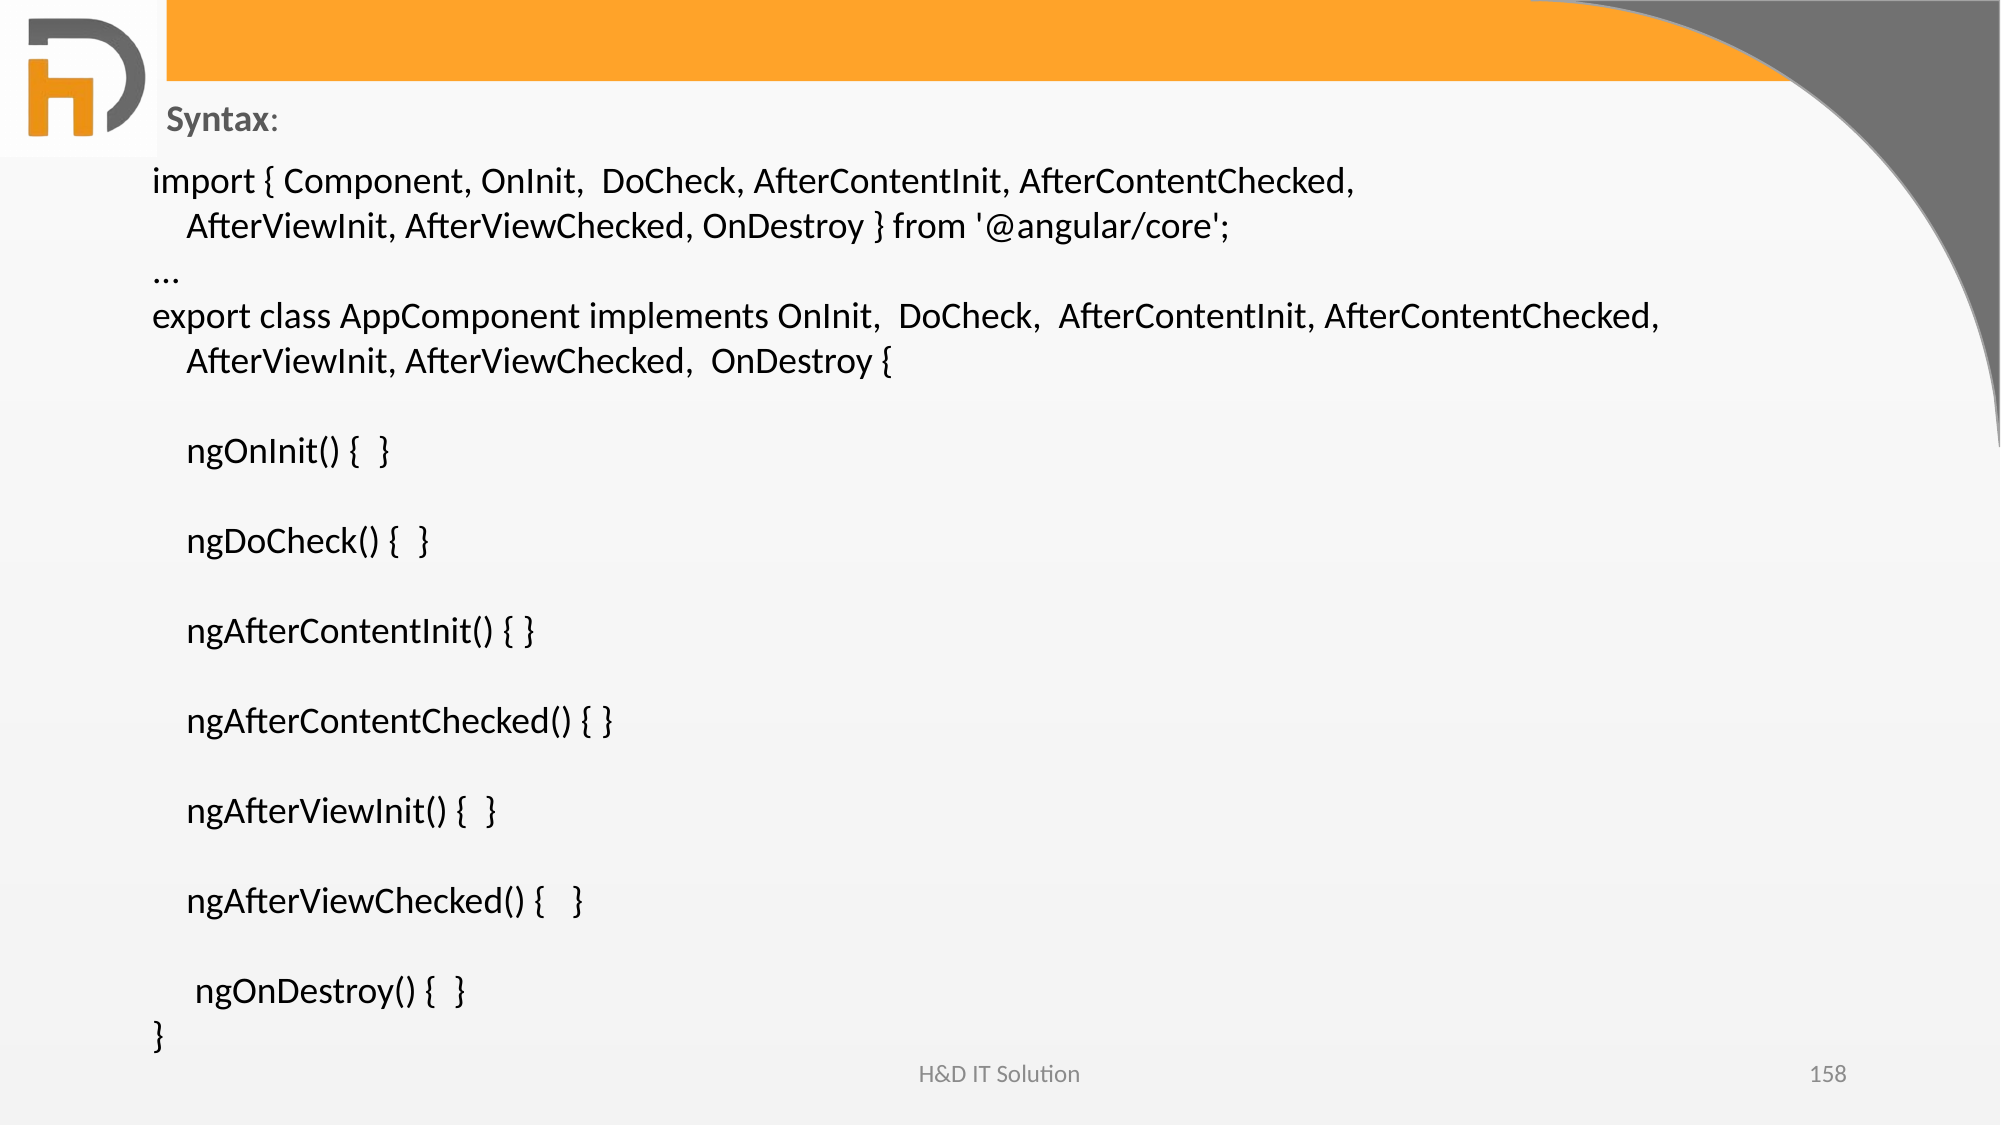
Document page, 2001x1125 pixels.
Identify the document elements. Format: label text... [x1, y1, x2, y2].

text_box import { Component, OnInit, DoCheck, AfterContentInit, AfterContentChecked, AfterViewInit, AfterViewChecked, OnDestroy } from '@angular/core'; ... export class AppComponent implements OnInit, DoCheck, AfterContentInit, AfterContentChecked, AfterViewInit, AfterViewChecked, OnDestroy { ngOnInit() { } ngDoCheck() { } ngAfterContentInit() { } ngAfterContentChecked() { } ngAfterViewInit() { } ngAfterViewChecked() { } ngOnDestroy() { } } [137, 148, 1935, 1064]
picture [0, 0, 157, 157]
slide_number 158 [1412, 1064, 1863, 1103]
text_box Syntax: [151, 86, 1153, 147]
footer H&D IT Solution [662, 1064, 1338, 1103]
